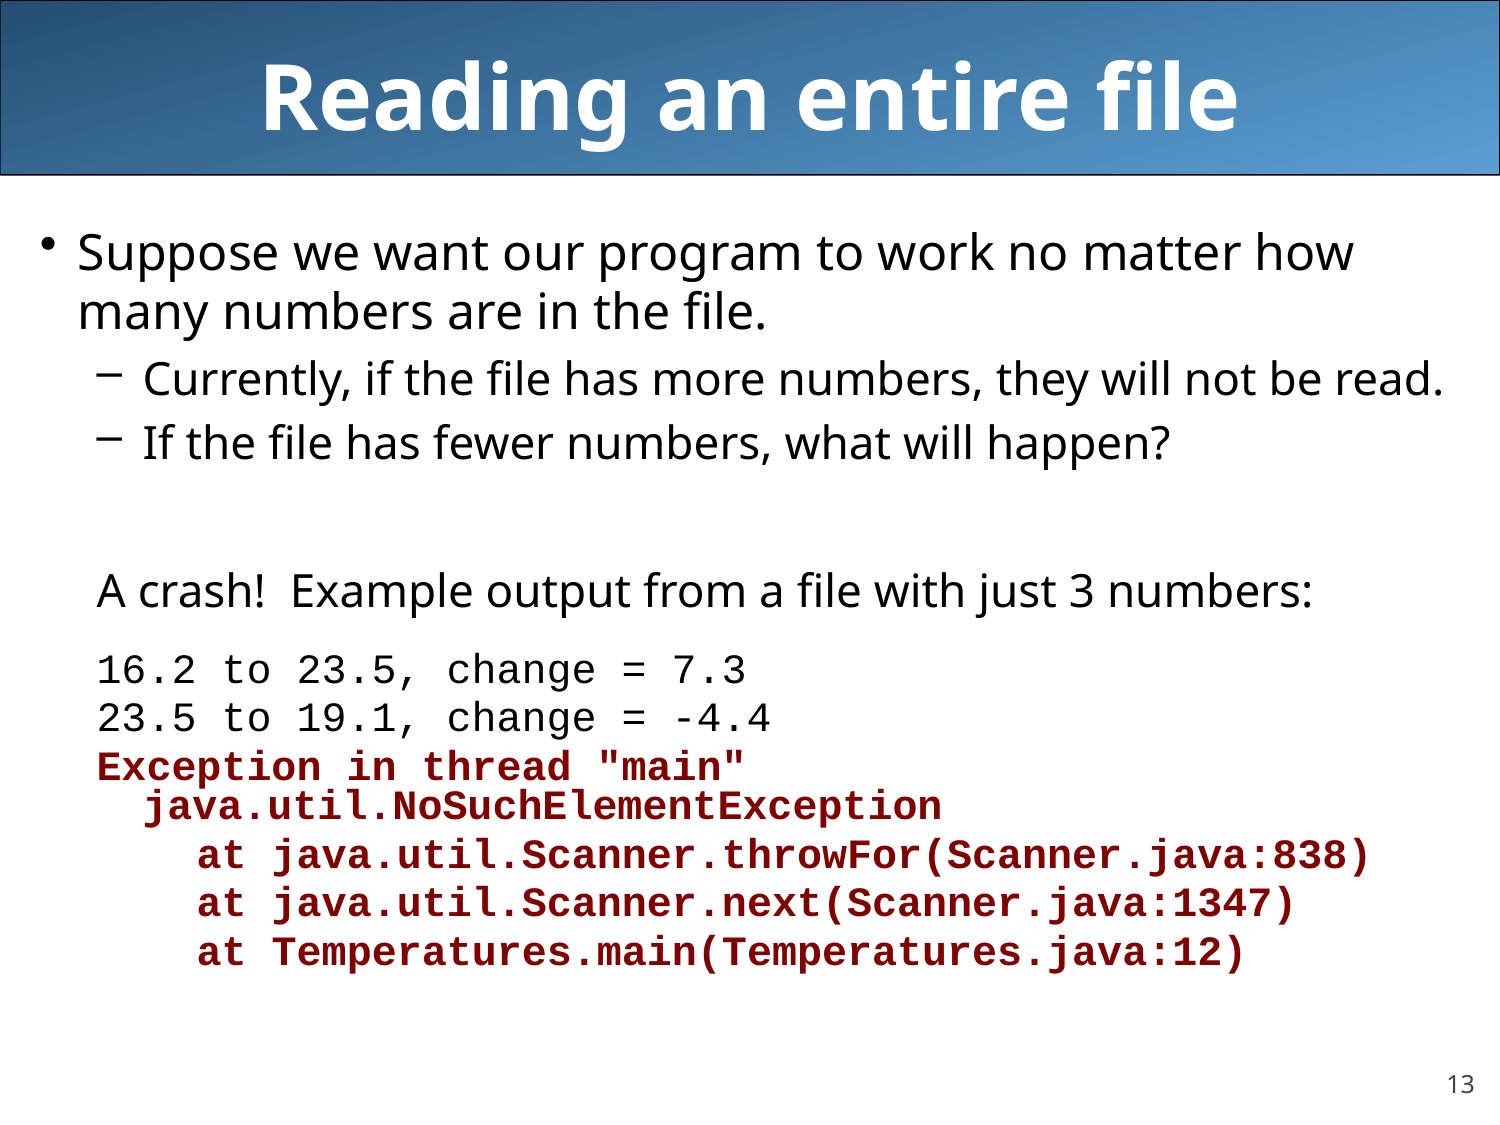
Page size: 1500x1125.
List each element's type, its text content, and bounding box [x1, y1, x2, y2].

list Suppose we want our program to work no matter how many numbers are in the file. Currently, if the file has more numbers, they will not be read. If the file has fewer numbers, what will happen? A crash! Example output from a file with just 3 numbers: 16.2 to 23.5, change = 7.3 23.5 to 19.1, change = -4.4 Exception in thread "main" java.util.NoSuchElementException at java.util.Scanner.throwFor(Scanner.java:838) at java.util.Scanner.next(Scanner.java:1347) at Temperatures.main(Temperatures.java:12) [24, 212, 1500, 1063]
title Reading an entire file [75, 0, 1425, 188]
